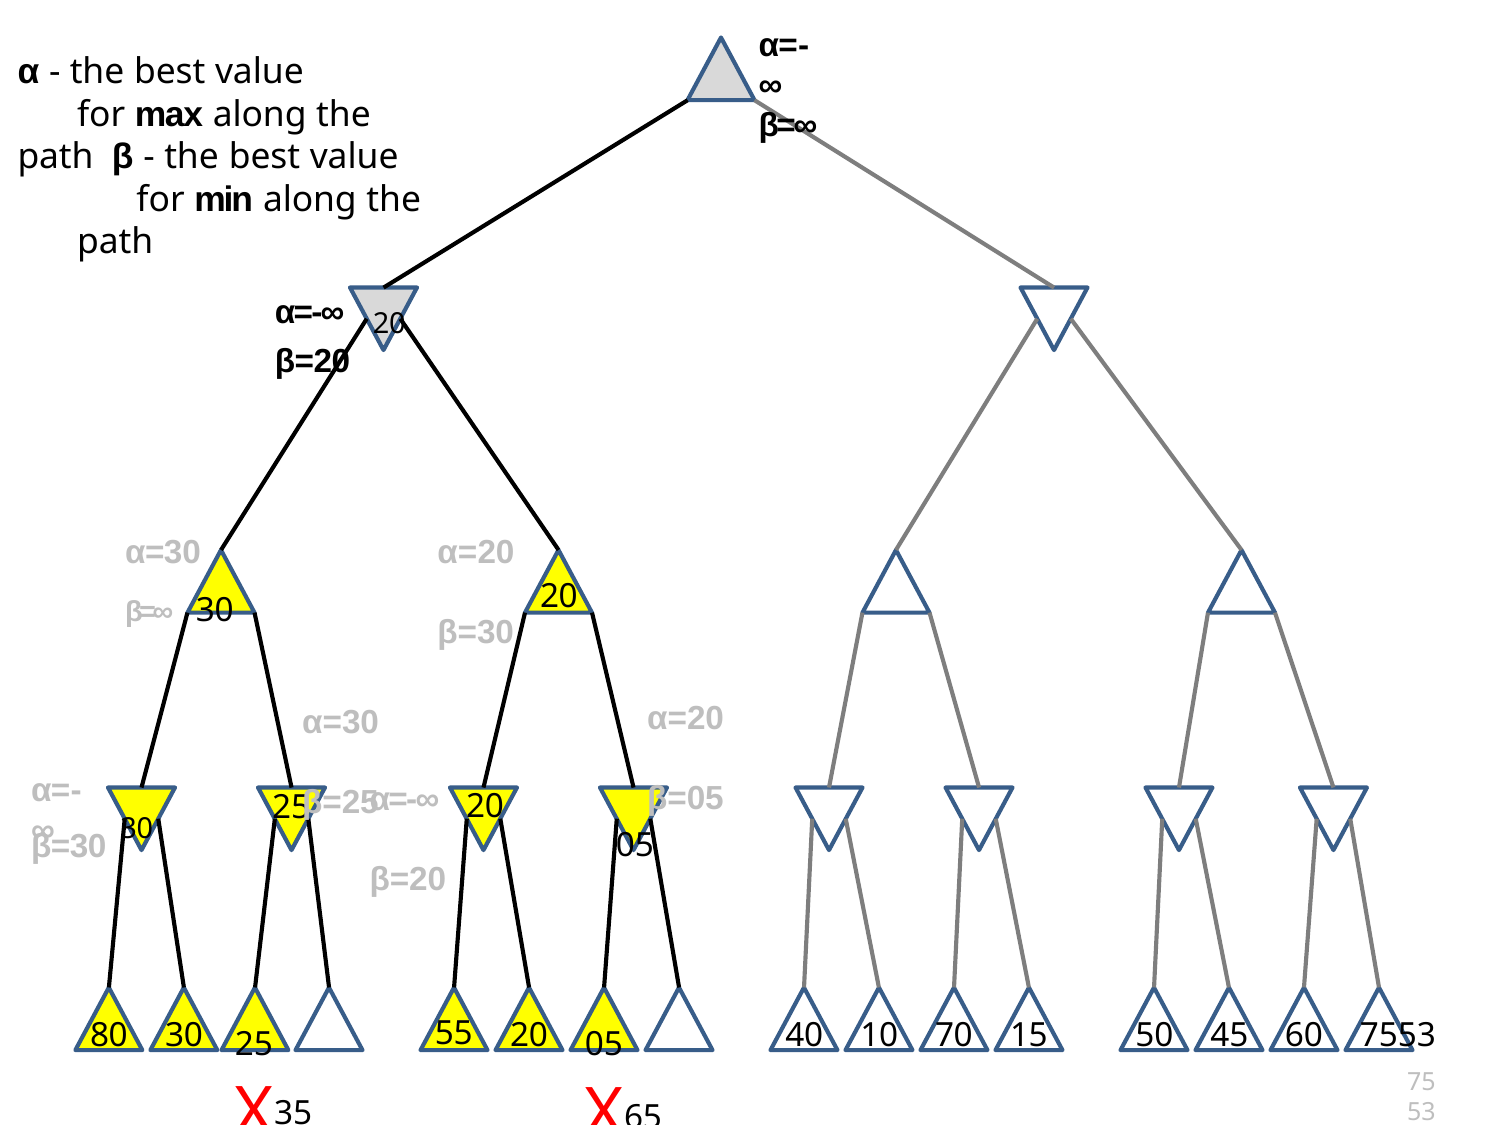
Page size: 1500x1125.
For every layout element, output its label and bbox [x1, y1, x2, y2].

text_box [754, 21, 1442, 1125]
text_box [15, 46, 726, 1125]
